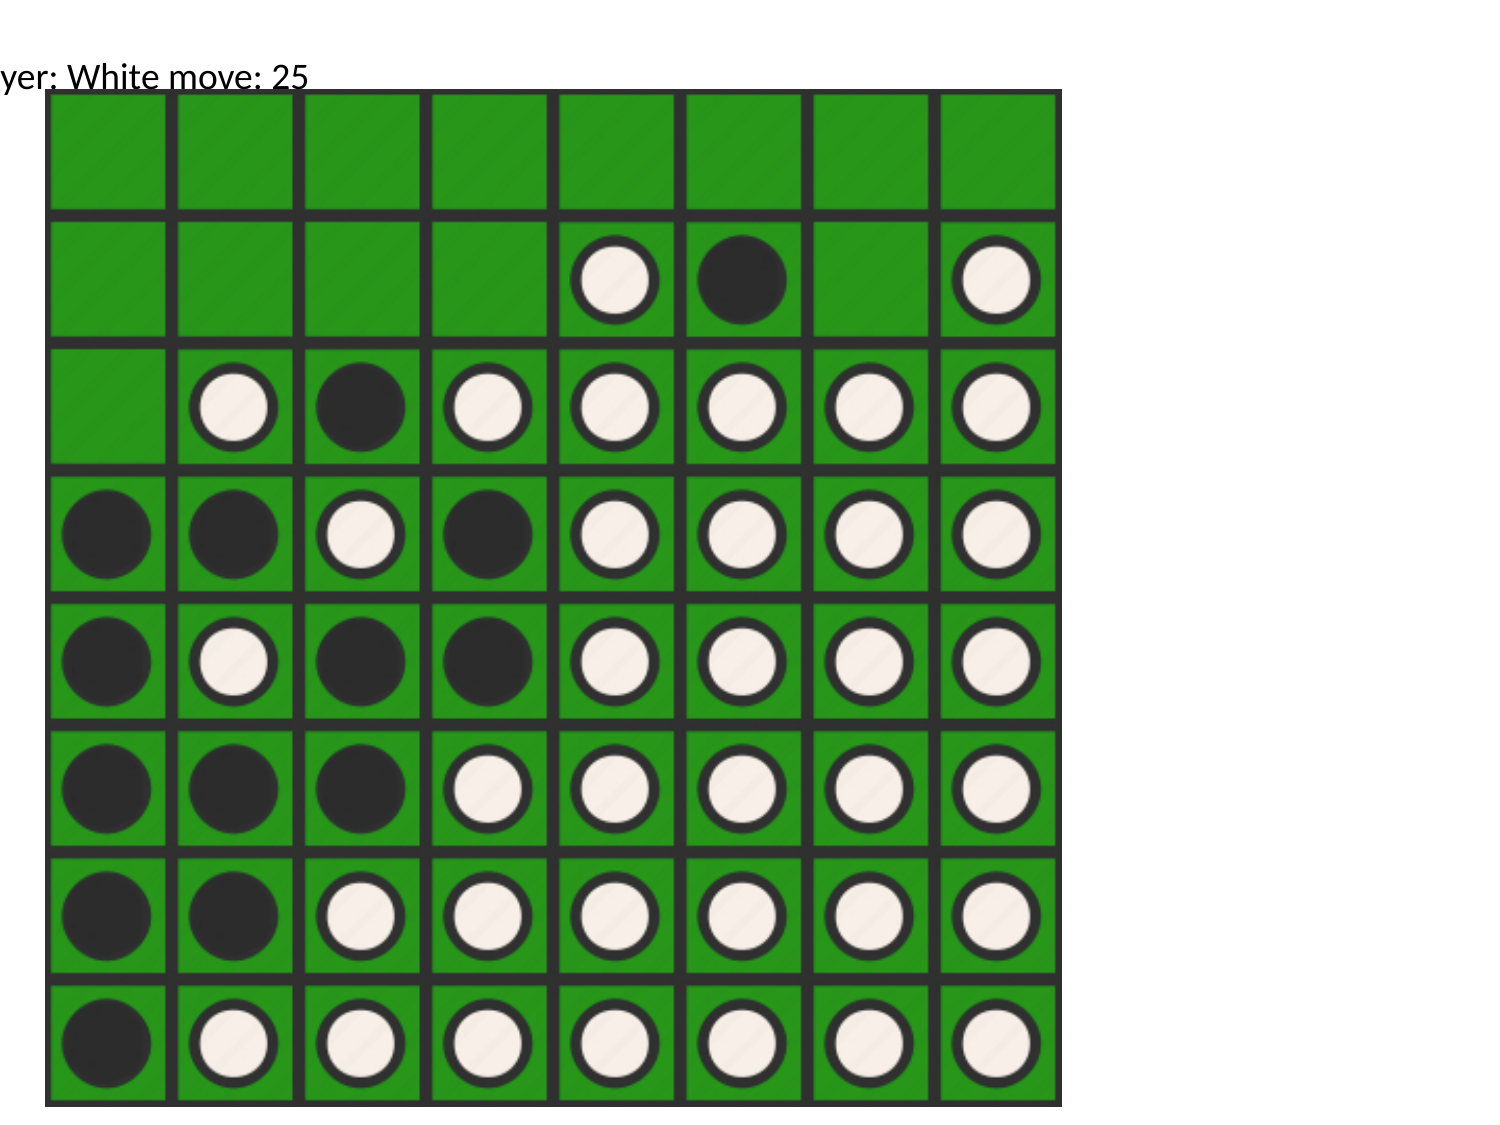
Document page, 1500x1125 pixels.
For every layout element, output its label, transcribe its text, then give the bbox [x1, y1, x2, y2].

text_box turn: 46 player: White move: 25 [0, 44, 325, 105]
picture [44, 89, 1062, 1107]
